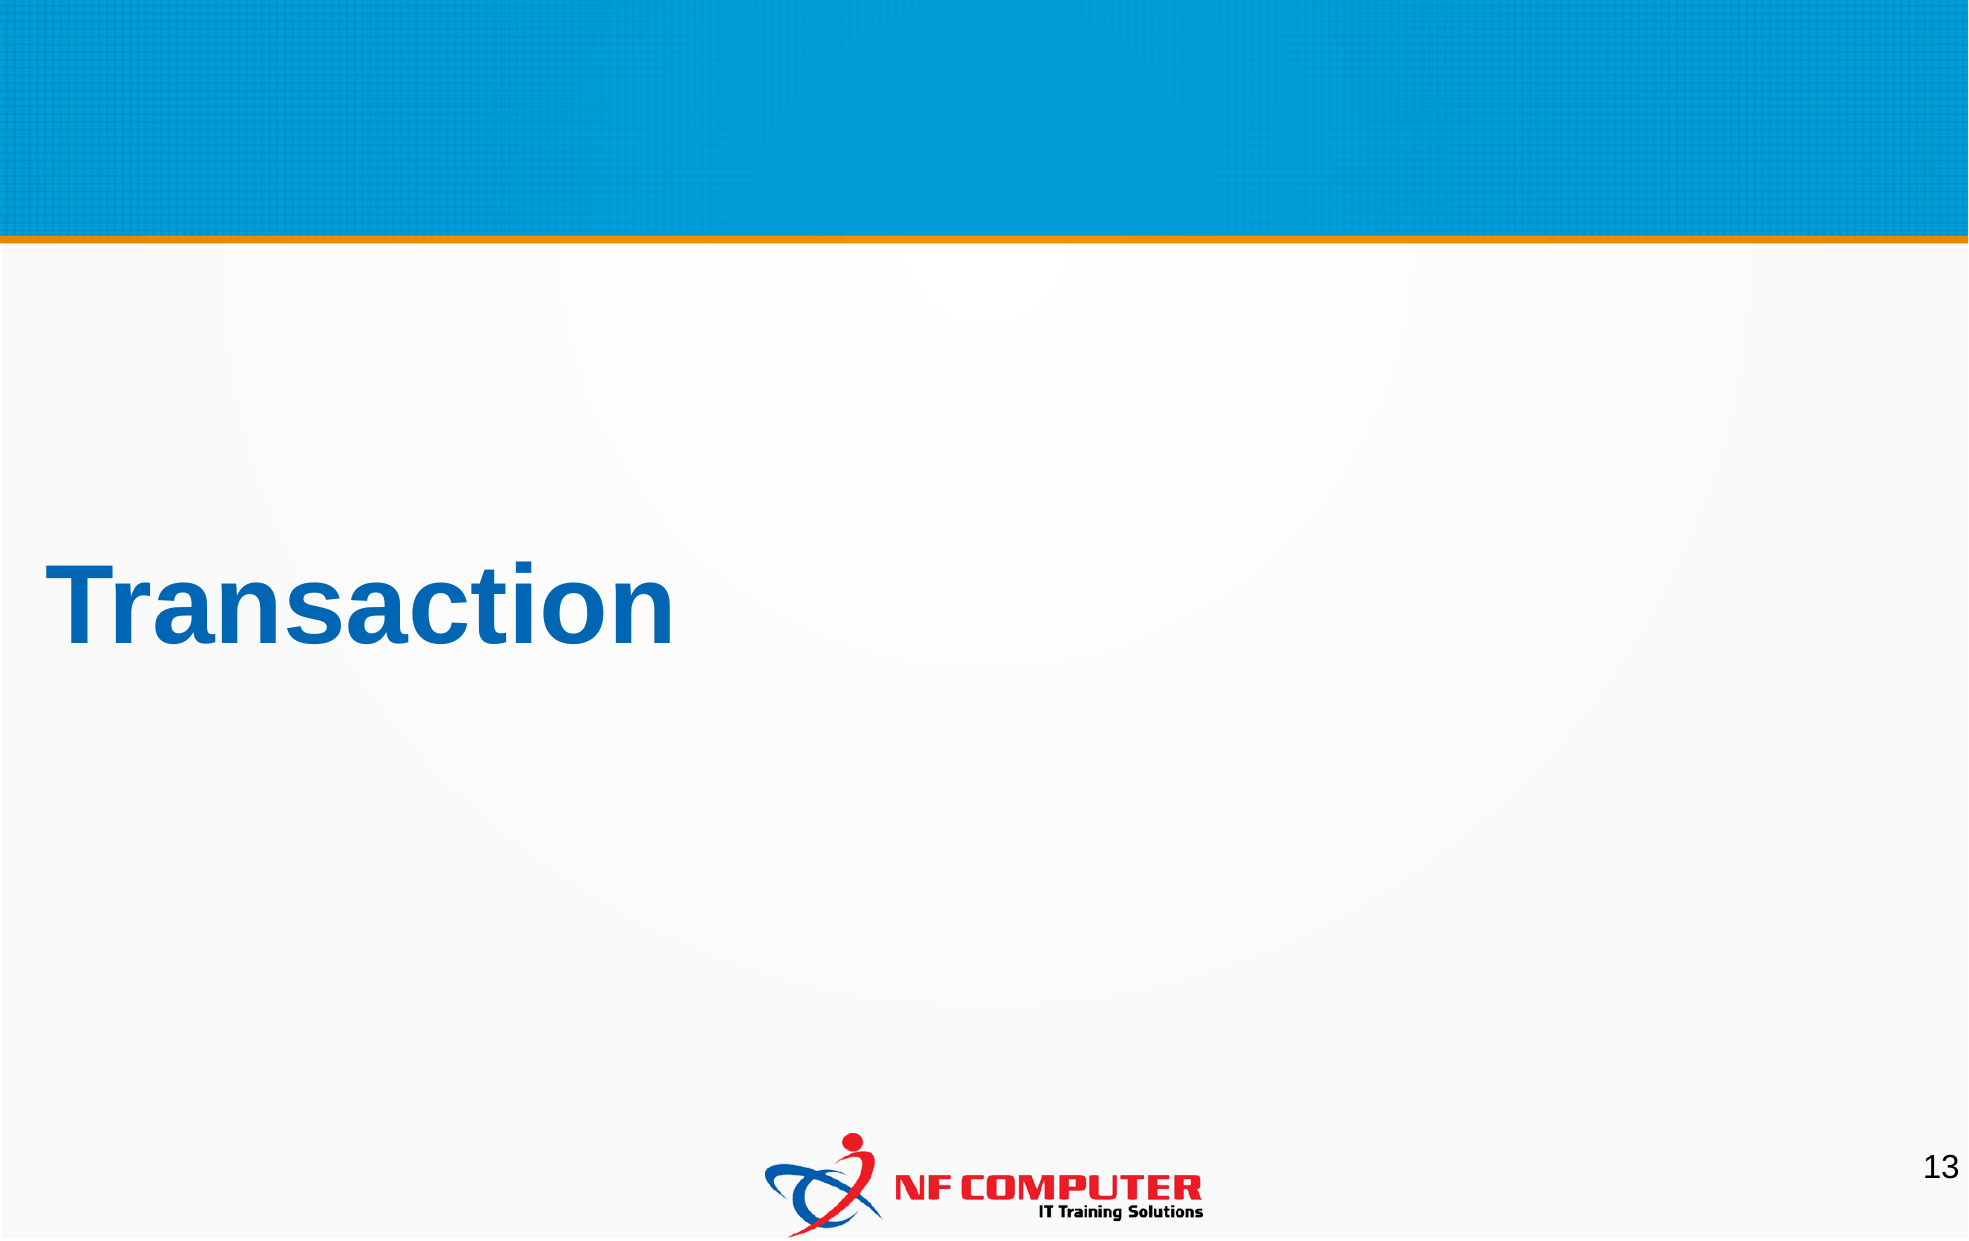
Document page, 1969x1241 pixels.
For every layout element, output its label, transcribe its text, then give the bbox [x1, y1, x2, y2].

text_box Transaction [45, 0, 1842, 667]
slide_number 13 [1841, 1145, 1960, 1241]
picture [0, 236, 1969, 1241]
